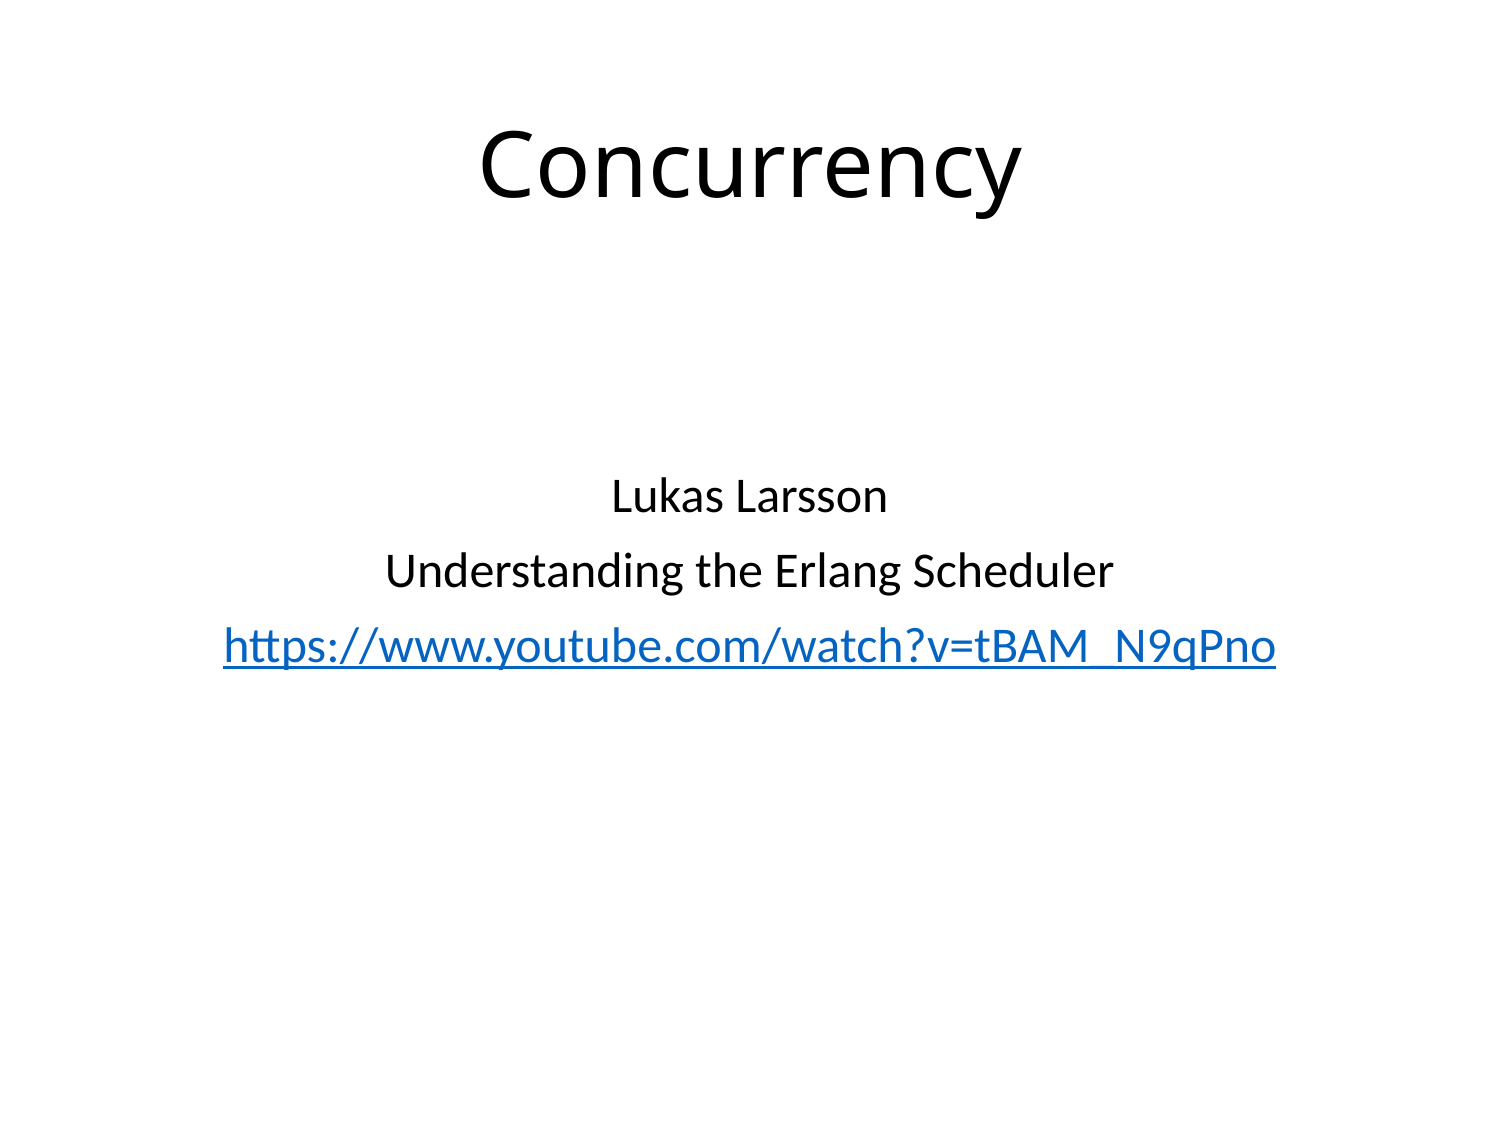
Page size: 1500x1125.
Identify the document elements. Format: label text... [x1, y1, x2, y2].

list Lukas Larsson Understanding the Erlang Scheduler https://www.youtube.com/watch?v=tBAM_N9qPno [95, 461, 1405, 768]
title Concurrency [134, 80, 1366, 256]
